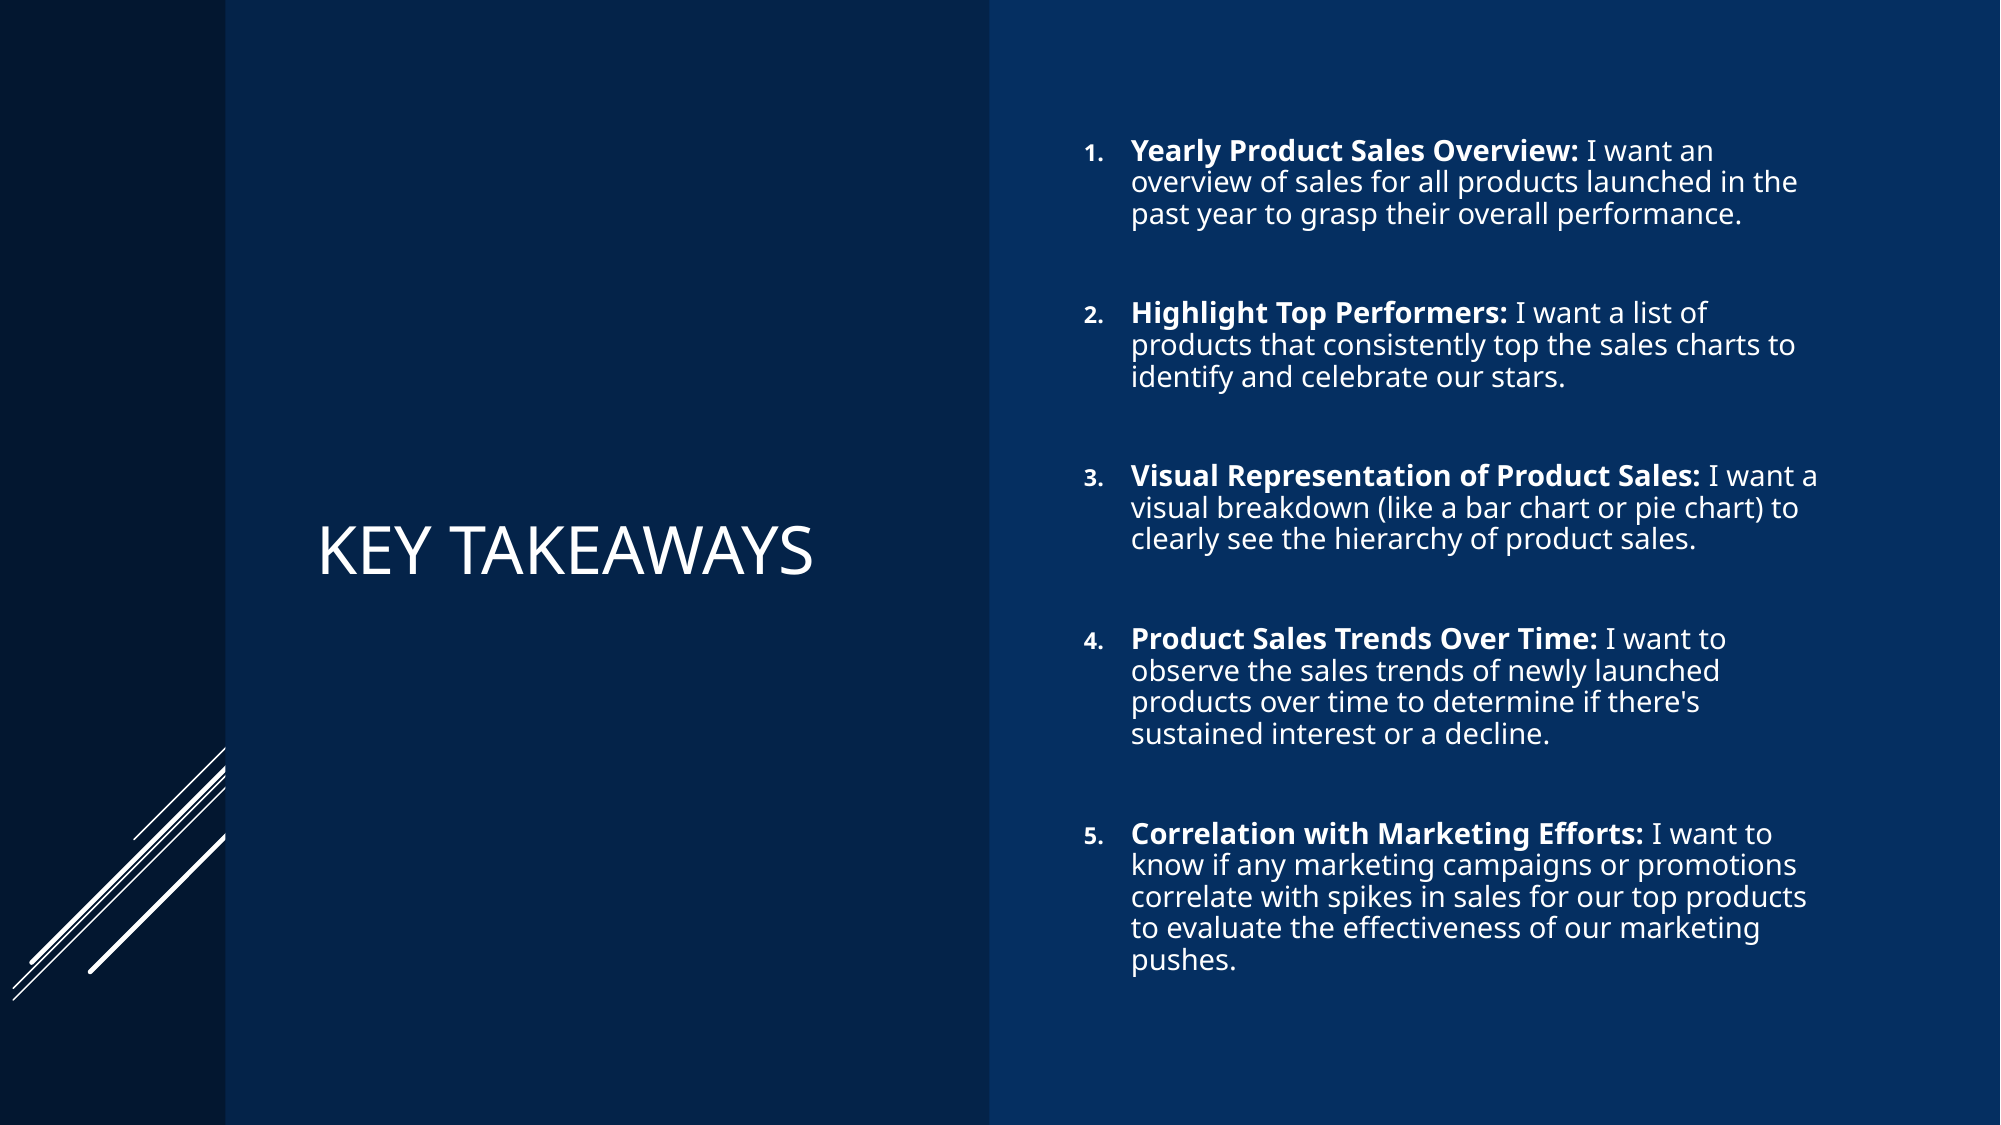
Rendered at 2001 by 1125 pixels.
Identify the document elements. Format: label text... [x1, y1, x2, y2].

list Yearly Product Sales Overview: I want an overview of sales for all products launched in the past year to grasp their overall performance. Highlight Top Performers: I want a list of products that consistently top the sales charts to identify and celebrate our stars. Visual Representation of Product Sales: I want a visual breakdown (like a bar chart or pie chart) to clearly see the hierarchy of product sales. Product Sales Trends Over Time: I want to observe the sales trends of newly launched products over time to determine if there's sustained interest or a decline. Correlation with Marketing Efforts: I want to know if any marketing campaigns or promotions correlate with spikes in sales for our top products to evaluate the effectiveness of our marketing pushes. [1069, 112, 1849, 1000]
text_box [12, 727, 247, 1001]
text_box [0, 0, 224, 1125]
title Key Takeaways [301, 112, 909, 984]
text_box [224, 0, 991, 1125]
text_box [991, 0, 2000, 1125]
